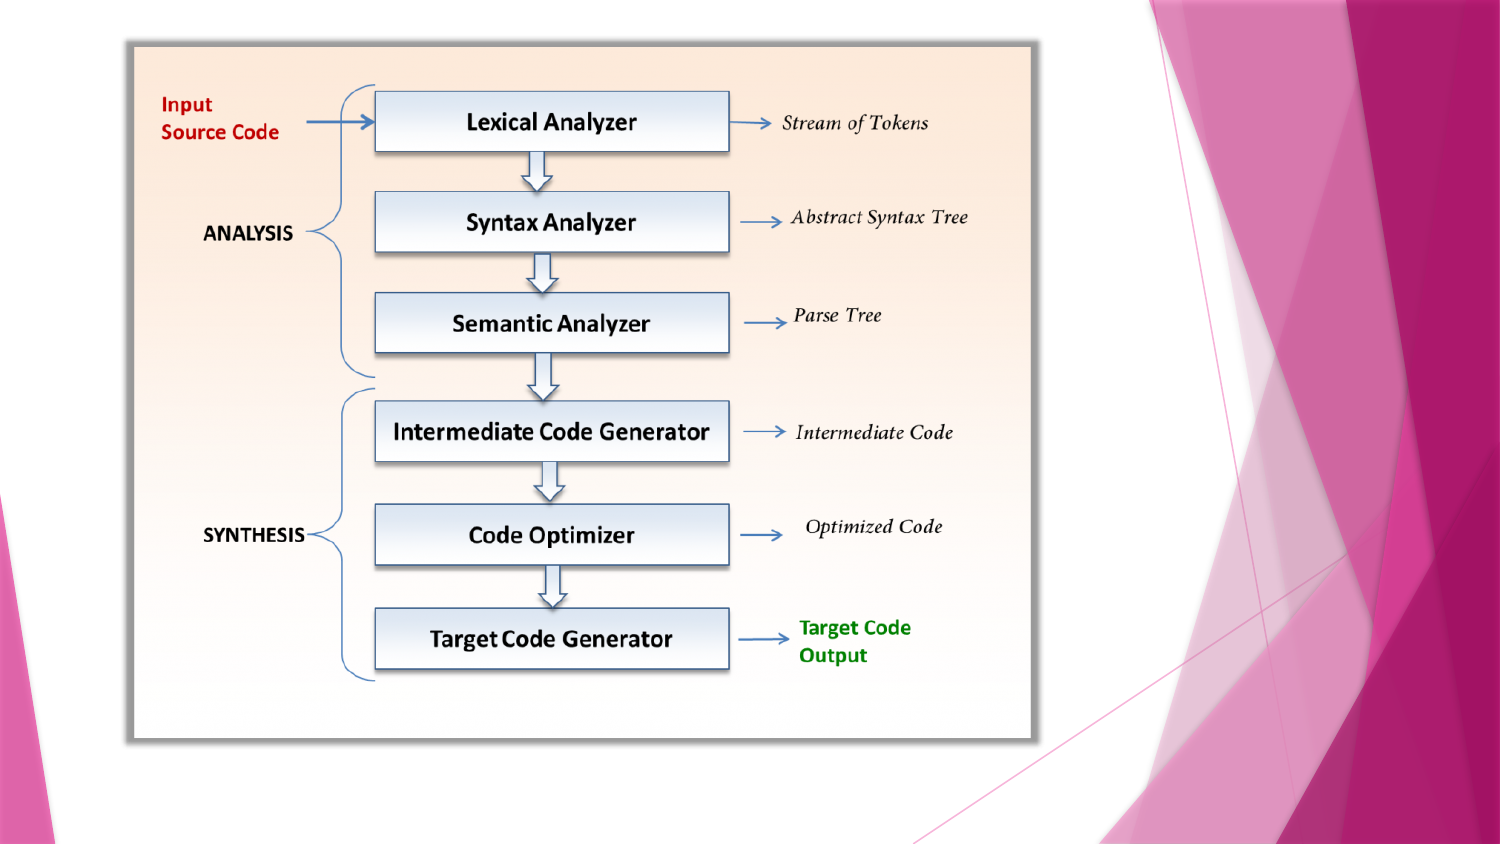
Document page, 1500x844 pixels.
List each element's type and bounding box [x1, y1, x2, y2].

picture [116, 32, 1047, 753]
